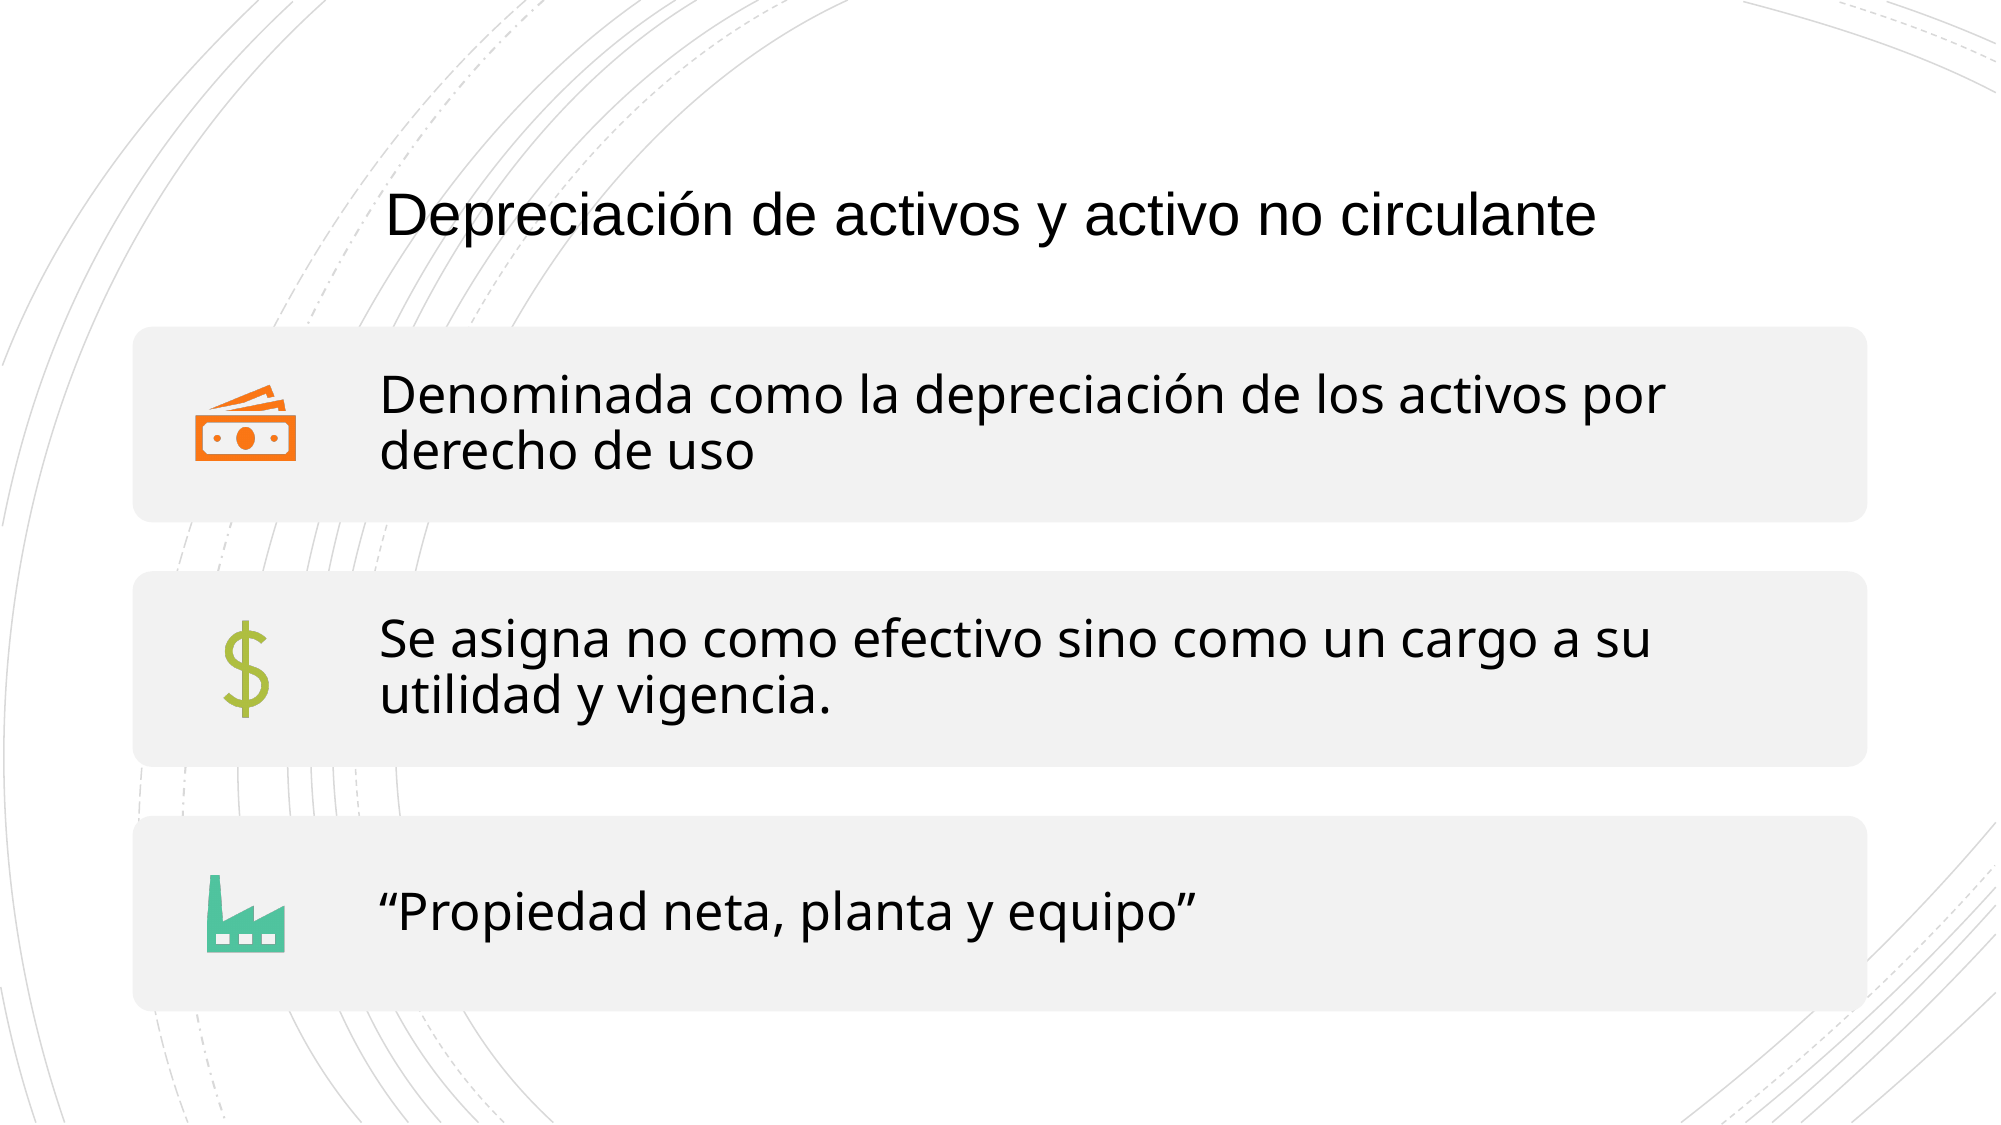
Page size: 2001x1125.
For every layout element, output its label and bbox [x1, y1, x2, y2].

text_box [0, 0, 1996, 1125]
text_box [132, 326, 1868, 1012]
